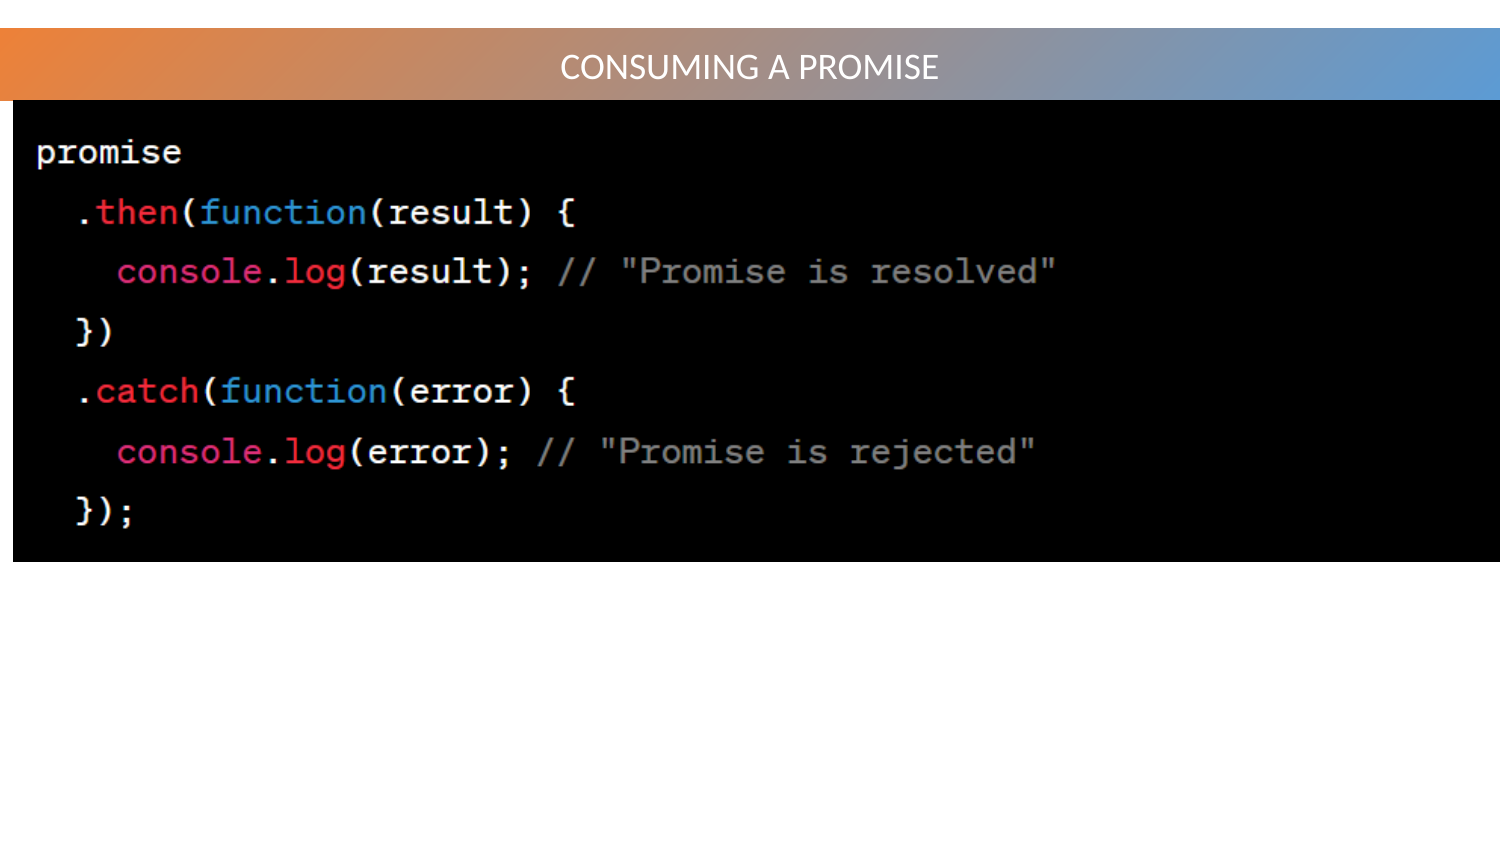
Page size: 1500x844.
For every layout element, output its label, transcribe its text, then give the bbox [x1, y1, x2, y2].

text_box CONSUMING A PROMISE [0, 27, 1500, 101]
picture [13, 100, 1500, 562]
